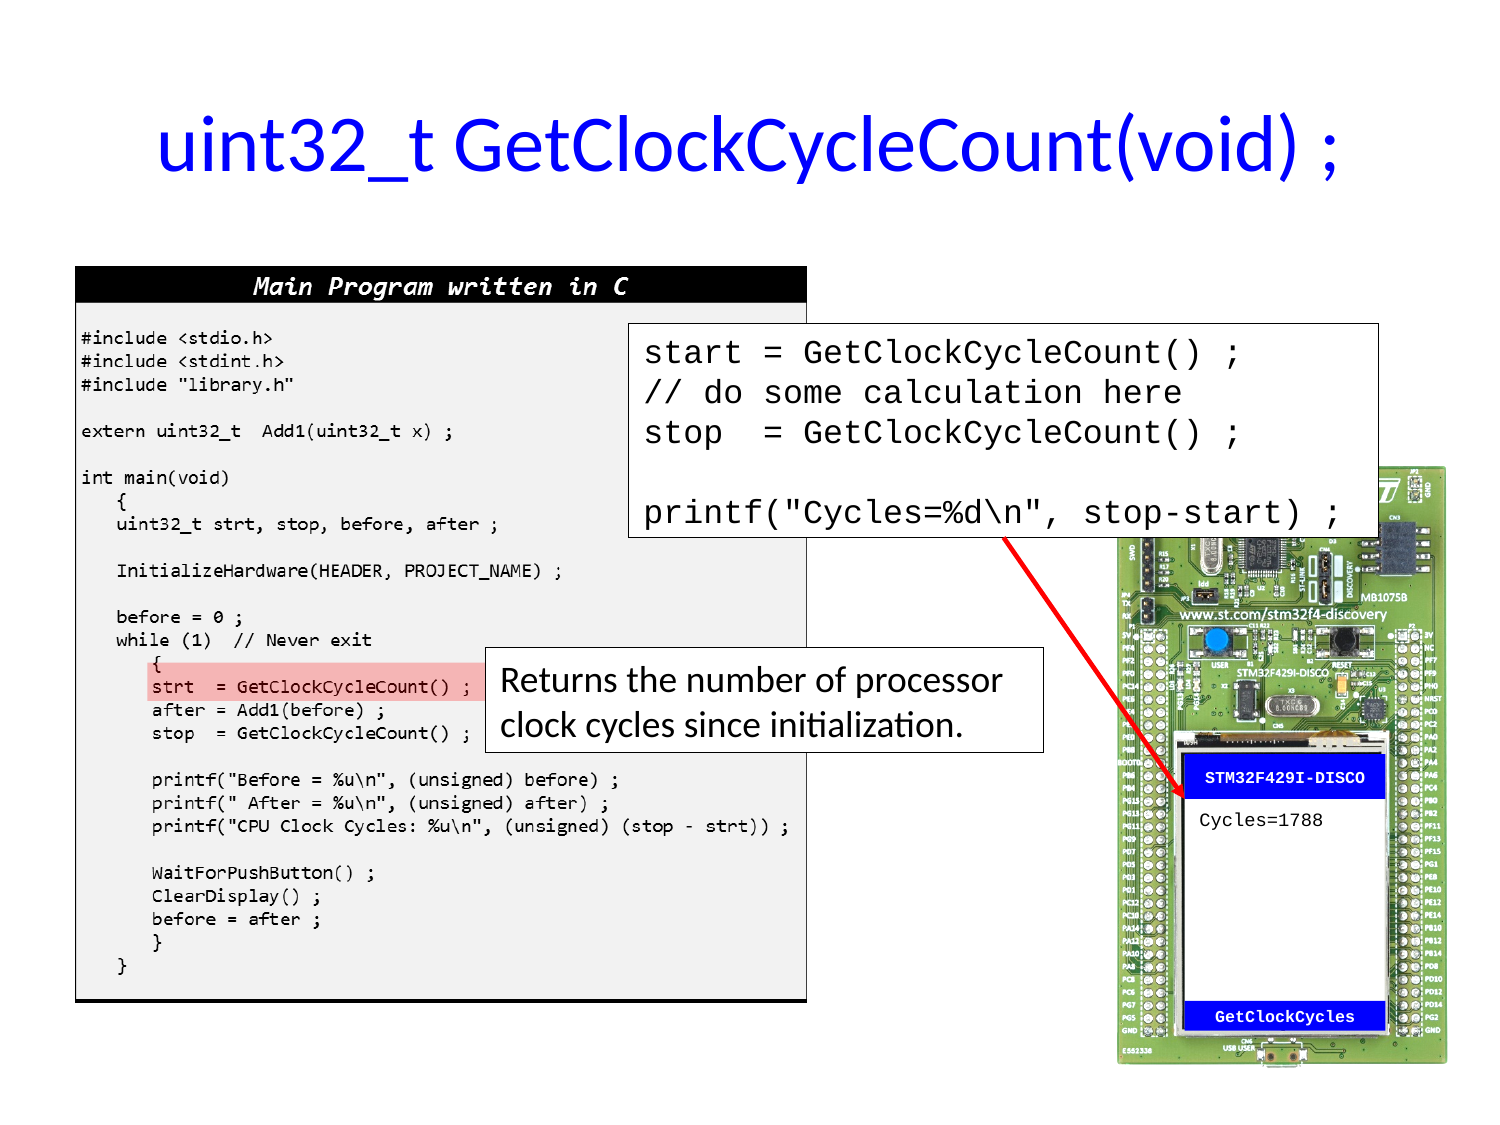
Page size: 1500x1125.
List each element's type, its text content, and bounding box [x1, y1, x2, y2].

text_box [1003, 540, 1185, 800]
title uint32_t GetClockCycleCount(void) ; [75, 45, 1425, 233]
text_box Returns the number of processor clock cycles since initialization. [812, 647, 998, 753]
text_box start = GetClockCycleCount() ; // do some calculation here stop = GetClockCycleCount() ; printf("Cycles=%d\n", stop-start) ; [812, 323, 1379, 538]
picture [1103, 399, 1483, 1125]
picture [74, 259, 807, 1003]
